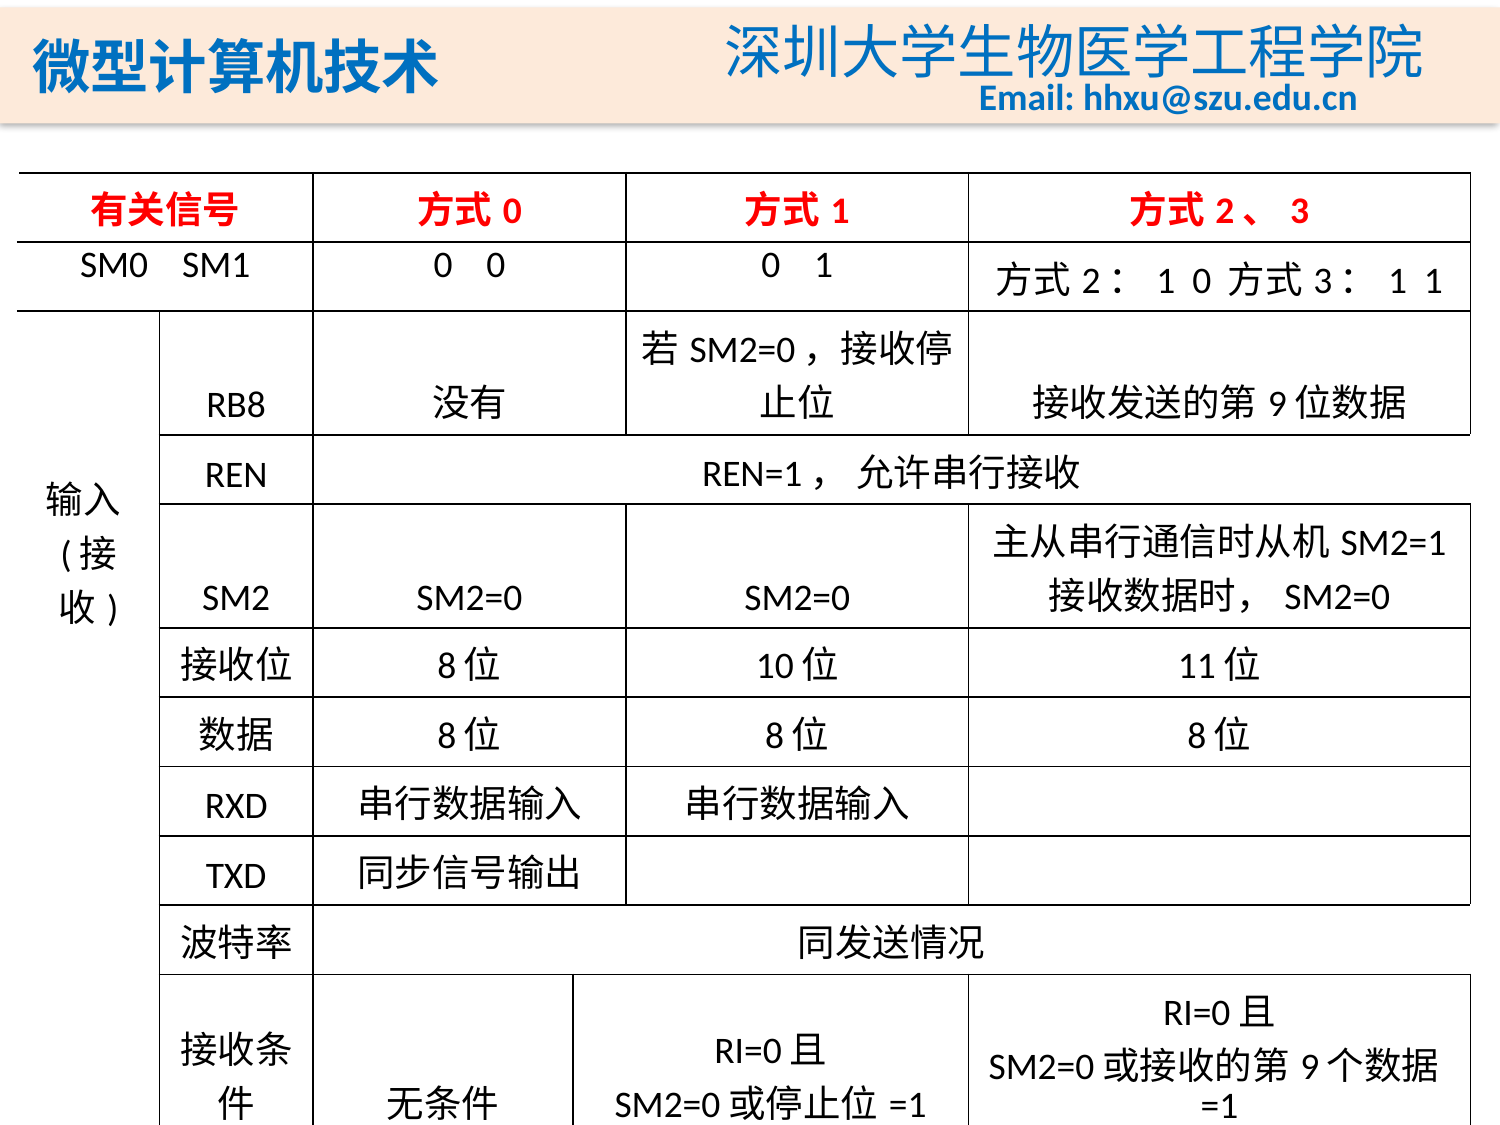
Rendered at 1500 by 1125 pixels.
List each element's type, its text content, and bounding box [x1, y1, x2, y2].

table_cell 方式2：1 0 方式3：1 1 [969, 243, 1470, 310]
table_header 方式0 [314, 174, 625, 241]
table_cell 接收位 [160, 629, 312, 696]
table_cell 波特率 [160, 906, 312, 974]
table_cell 同步信号输出 [314, 837, 625, 904]
table_cell 接收发送的第9位数据 [969, 312, 1470, 434]
table_cell REN [160, 436, 312, 503]
table_cell RXD [160, 767, 312, 835]
table_cell 没有 [314, 312, 625, 434]
table_cell SM2=0 [314, 505, 625, 627]
table_cell 8位 [314, 629, 625, 696]
table_cell SM2=0 [627, 505, 968, 627]
table_cell 主从串行通信时从机SM2=1 接收数据时，SM2=0 [969, 505, 1470, 627]
table_cell 输入(接收) [19, 312, 159, 1125]
table_cell 8位 [969, 698, 1470, 766]
table_cell 若SM2=0，接收停止位 [627, 312, 968, 434]
table_cell 11位 [969, 629, 1470, 696]
table_cell [627, 837, 968, 904]
table_cell 10位 [627, 629, 968, 696]
table_cell 接收条件 [160, 975, 312, 1125]
table_header 有关信号 [19, 174, 312, 241]
table_cell 数据 [160, 698, 312, 766]
table_cell 串行数据输入 [314, 767, 625, 835]
table_cell 0 1 [627, 243, 968, 310]
table_cell REN=1， 允许串行接收 [314, 436, 1470, 503]
table_cell RB8 [160, 312, 312, 434]
table_header 方式1 [627, 174, 968, 241]
table_cell 同发送情况 [314, 906, 1470, 974]
table_header 方式2、3 [969, 174, 1470, 241]
table_cell 0 0 [314, 243, 625, 310]
table_cell TXD [160, 837, 312, 904]
table_cell 8位 [627, 698, 968, 766]
table_cell [969, 837, 1470, 904]
table_cell SM2 [160, 505, 312, 627]
table_cell 无条件 [314, 975, 572, 1125]
table_cell 8位 [314, 698, 625, 766]
table_cell RI=0且 SM2=0或接收的第9个数据=1 [969, 975, 1470, 1125]
table_cell SM0 SM1 [19, 243, 312, 310]
table_cell RI=0且 SM2=0或停止位=1 [574, 975, 968, 1125]
table_cell 串行数据输入 [627, 767, 968, 835]
table_cell [969, 767, 1470, 835]
